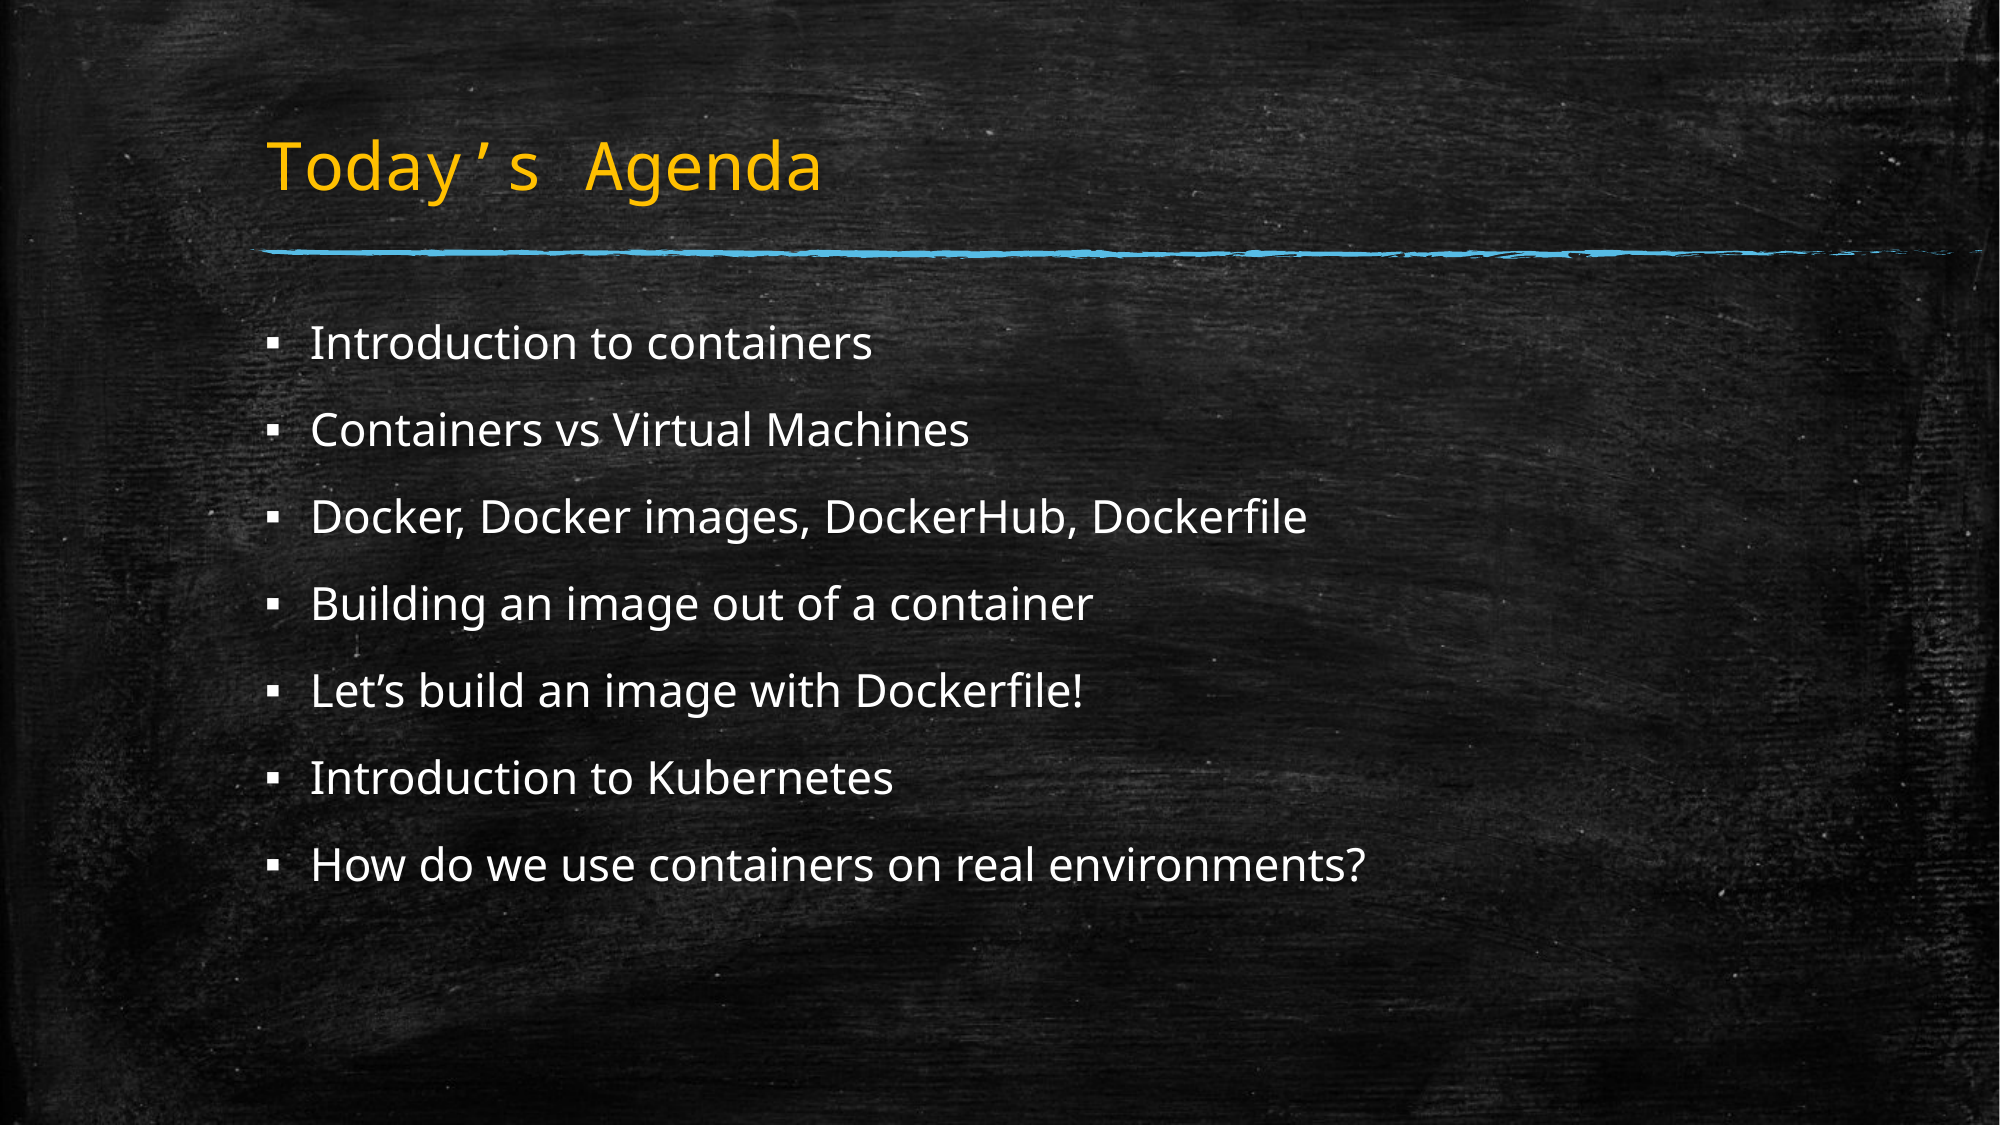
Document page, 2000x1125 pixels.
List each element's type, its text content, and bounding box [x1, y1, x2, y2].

title Today’s Agenda [249, 45, 1750, 213]
list Introduction to containers Containers vs Virtual Machines Docker, Docker images, DockerHub, Dockerfile Building an image out of a container Let’s build an image with Dockerfile! Introduction to Kubernetes How do we use containers on real environments? [249, 312, 1750, 1013]
